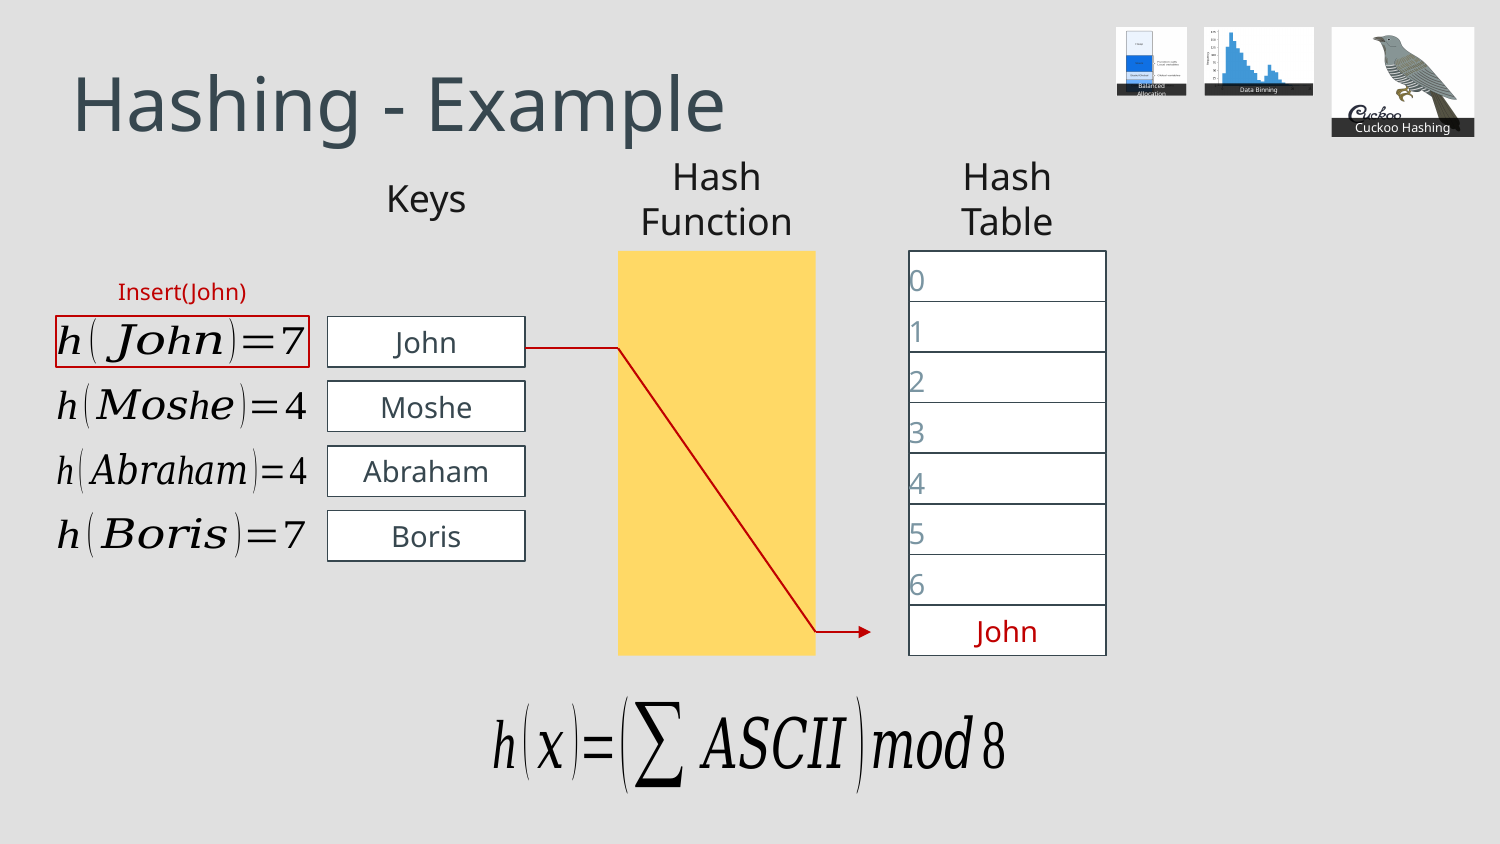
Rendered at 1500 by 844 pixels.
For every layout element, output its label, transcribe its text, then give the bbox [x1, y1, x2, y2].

title Hashing - Example [56, 40, 909, 167]
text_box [55, 316, 1008, 798]
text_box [1331, 26, 1475, 138]
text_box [1204, 26, 1314, 96]
text_box Hash Function [616, 142, 818, 253]
text_box Insert(John) [54, 264, 311, 315]
text_box [616, 252, 818, 314]
text_box Keys [326, 142, 527, 253]
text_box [908, 250, 1107, 656]
text_box Hash Table [907, 143, 1108, 251]
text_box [1116, 26, 1187, 96]
